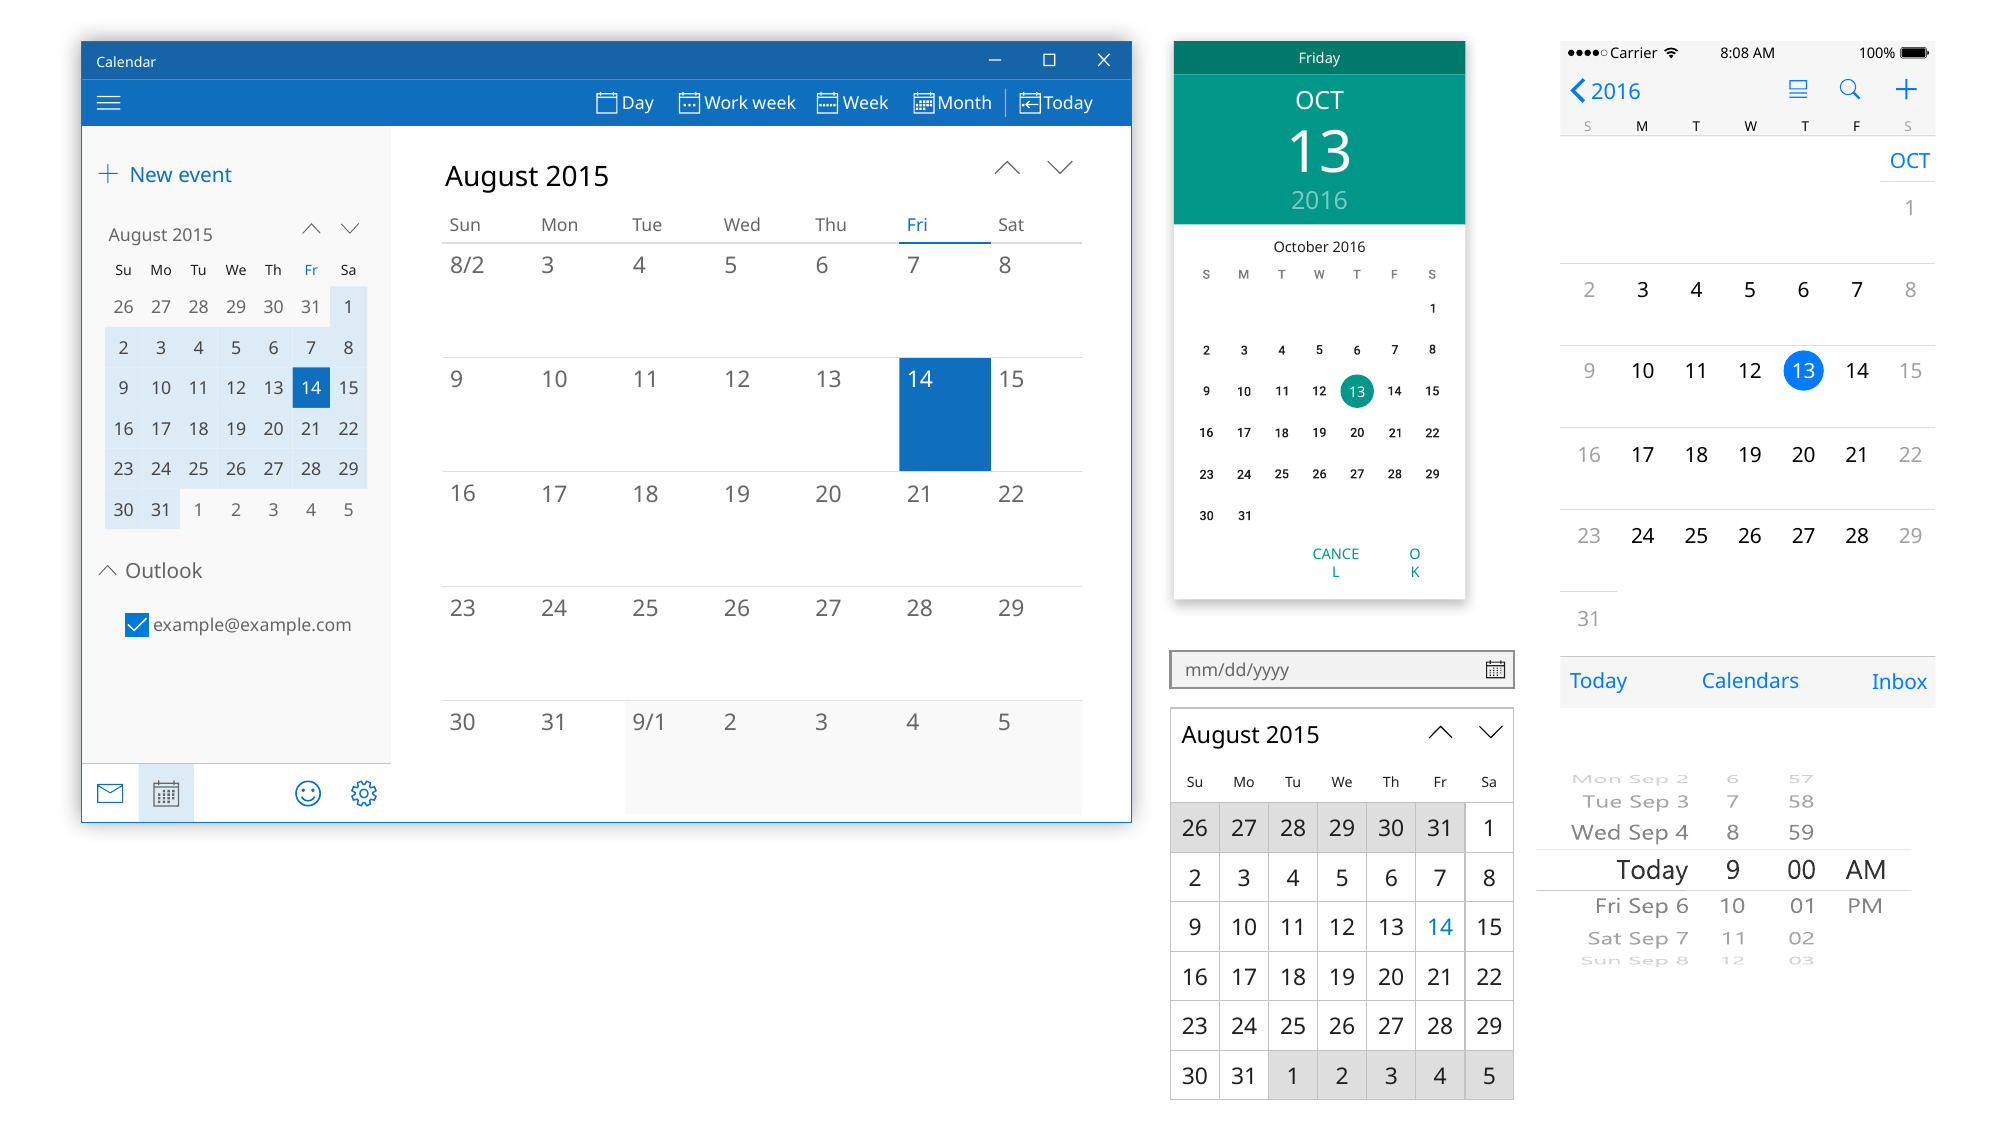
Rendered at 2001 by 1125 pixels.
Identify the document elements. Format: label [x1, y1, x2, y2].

text_box [1170, 650, 1514, 689]
text_box [1536, 767, 1912, 976]
text_box [81, 41, 1132, 823]
text_box [1560, 41, 1936, 708]
text_box [1170, 707, 1514, 1100]
text_box [1173, 41, 1466, 600]
